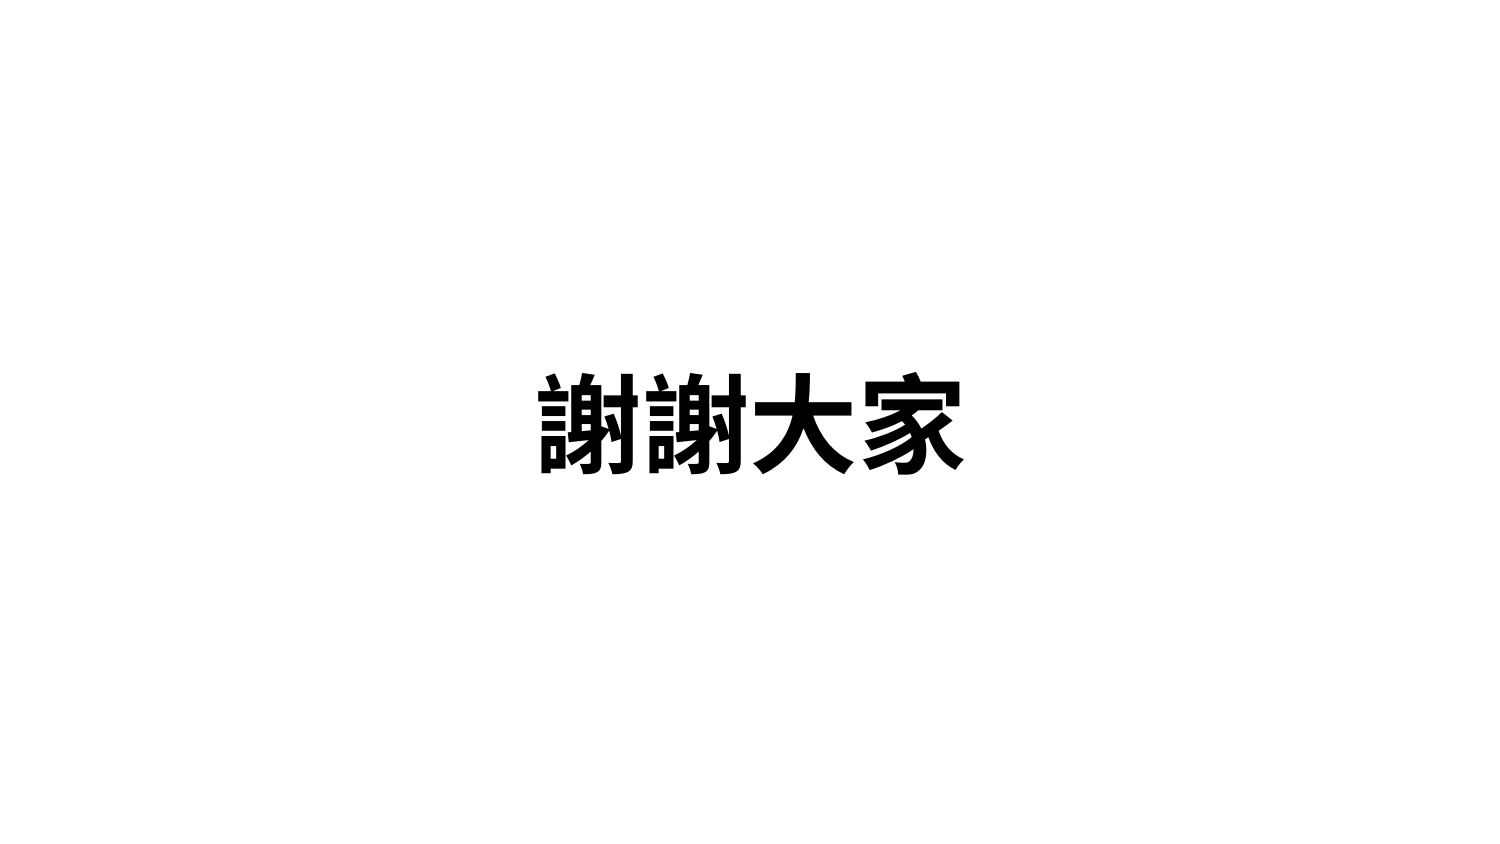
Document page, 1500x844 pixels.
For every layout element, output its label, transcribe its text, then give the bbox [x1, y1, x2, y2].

title 謝謝大家 [51, 253, 1449, 591]
